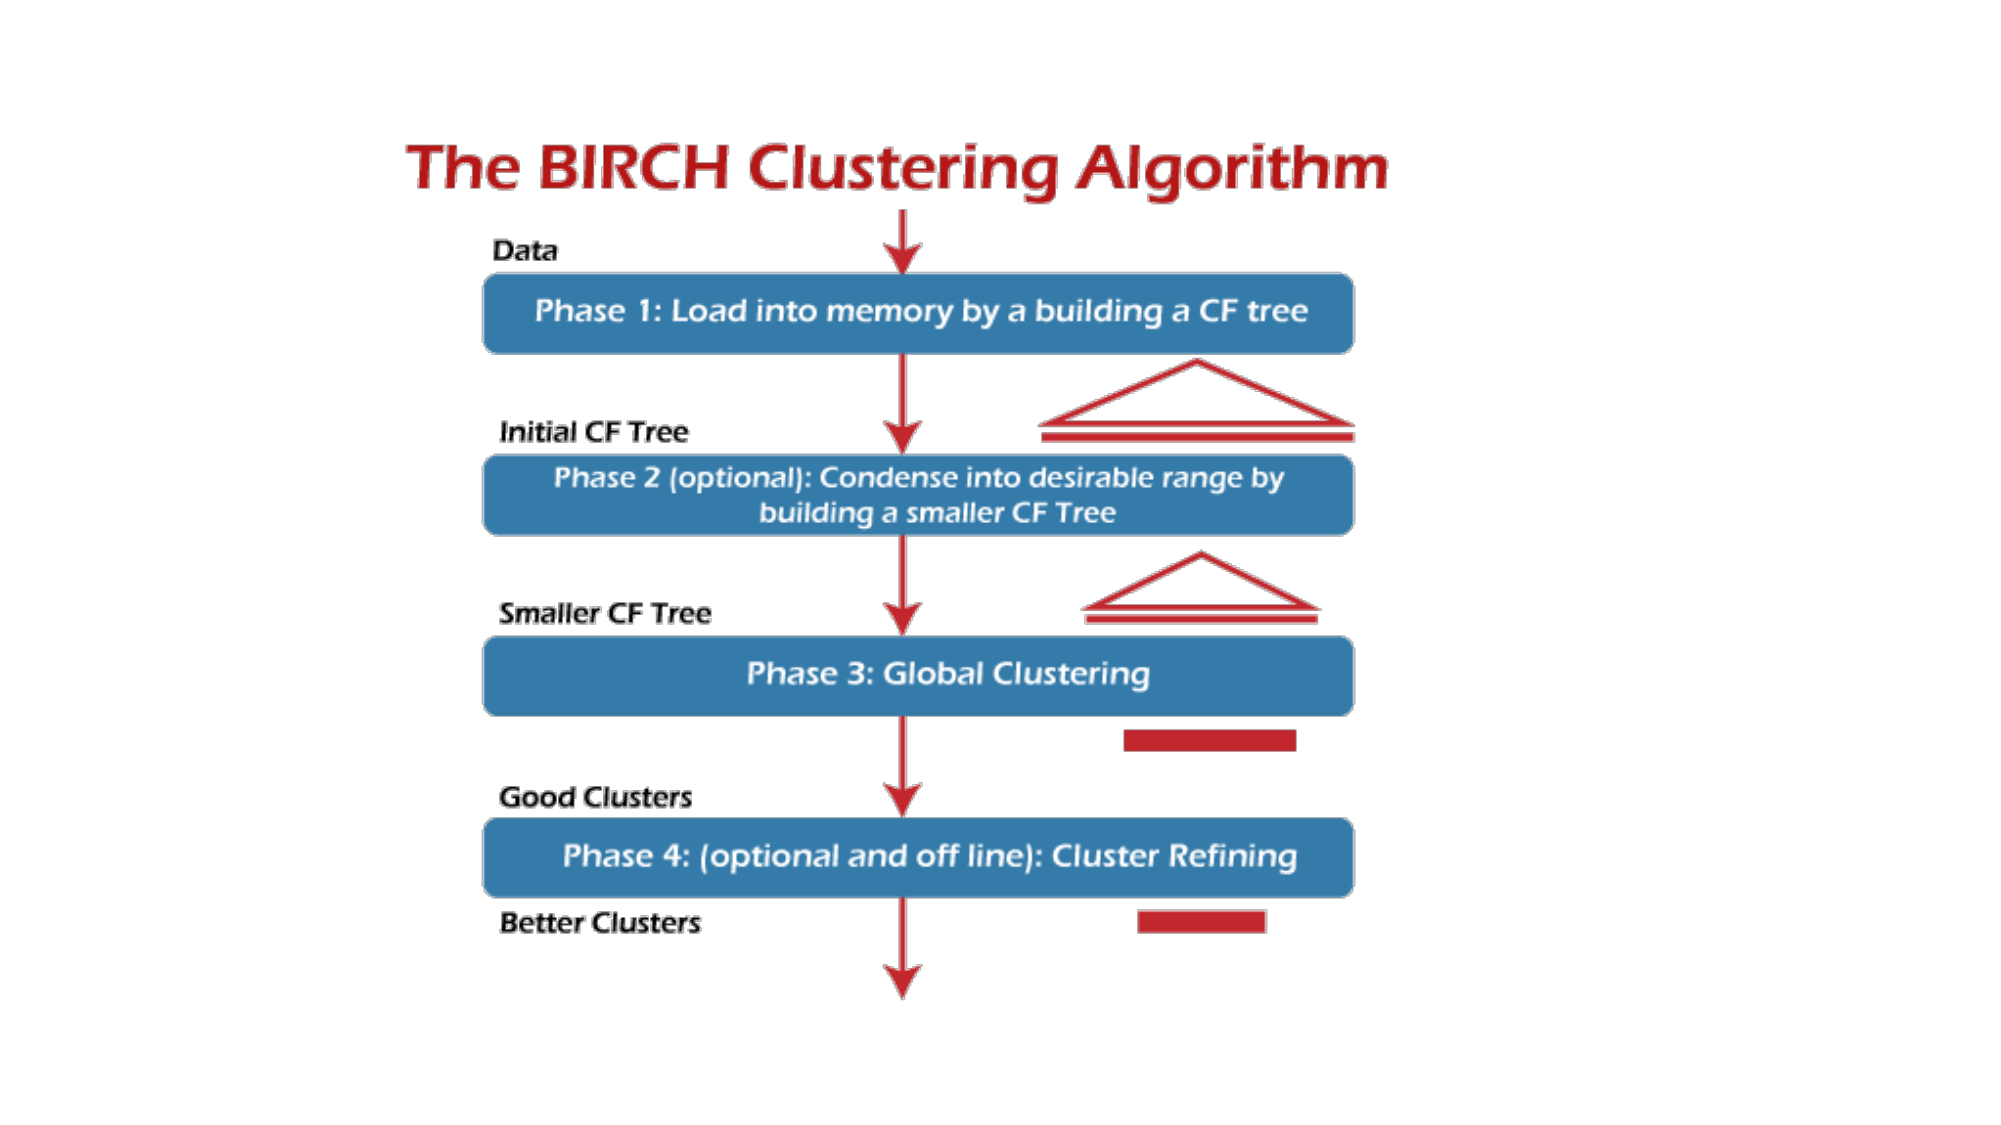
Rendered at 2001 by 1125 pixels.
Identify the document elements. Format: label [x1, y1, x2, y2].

list [375, 128, 1416, 1008]
